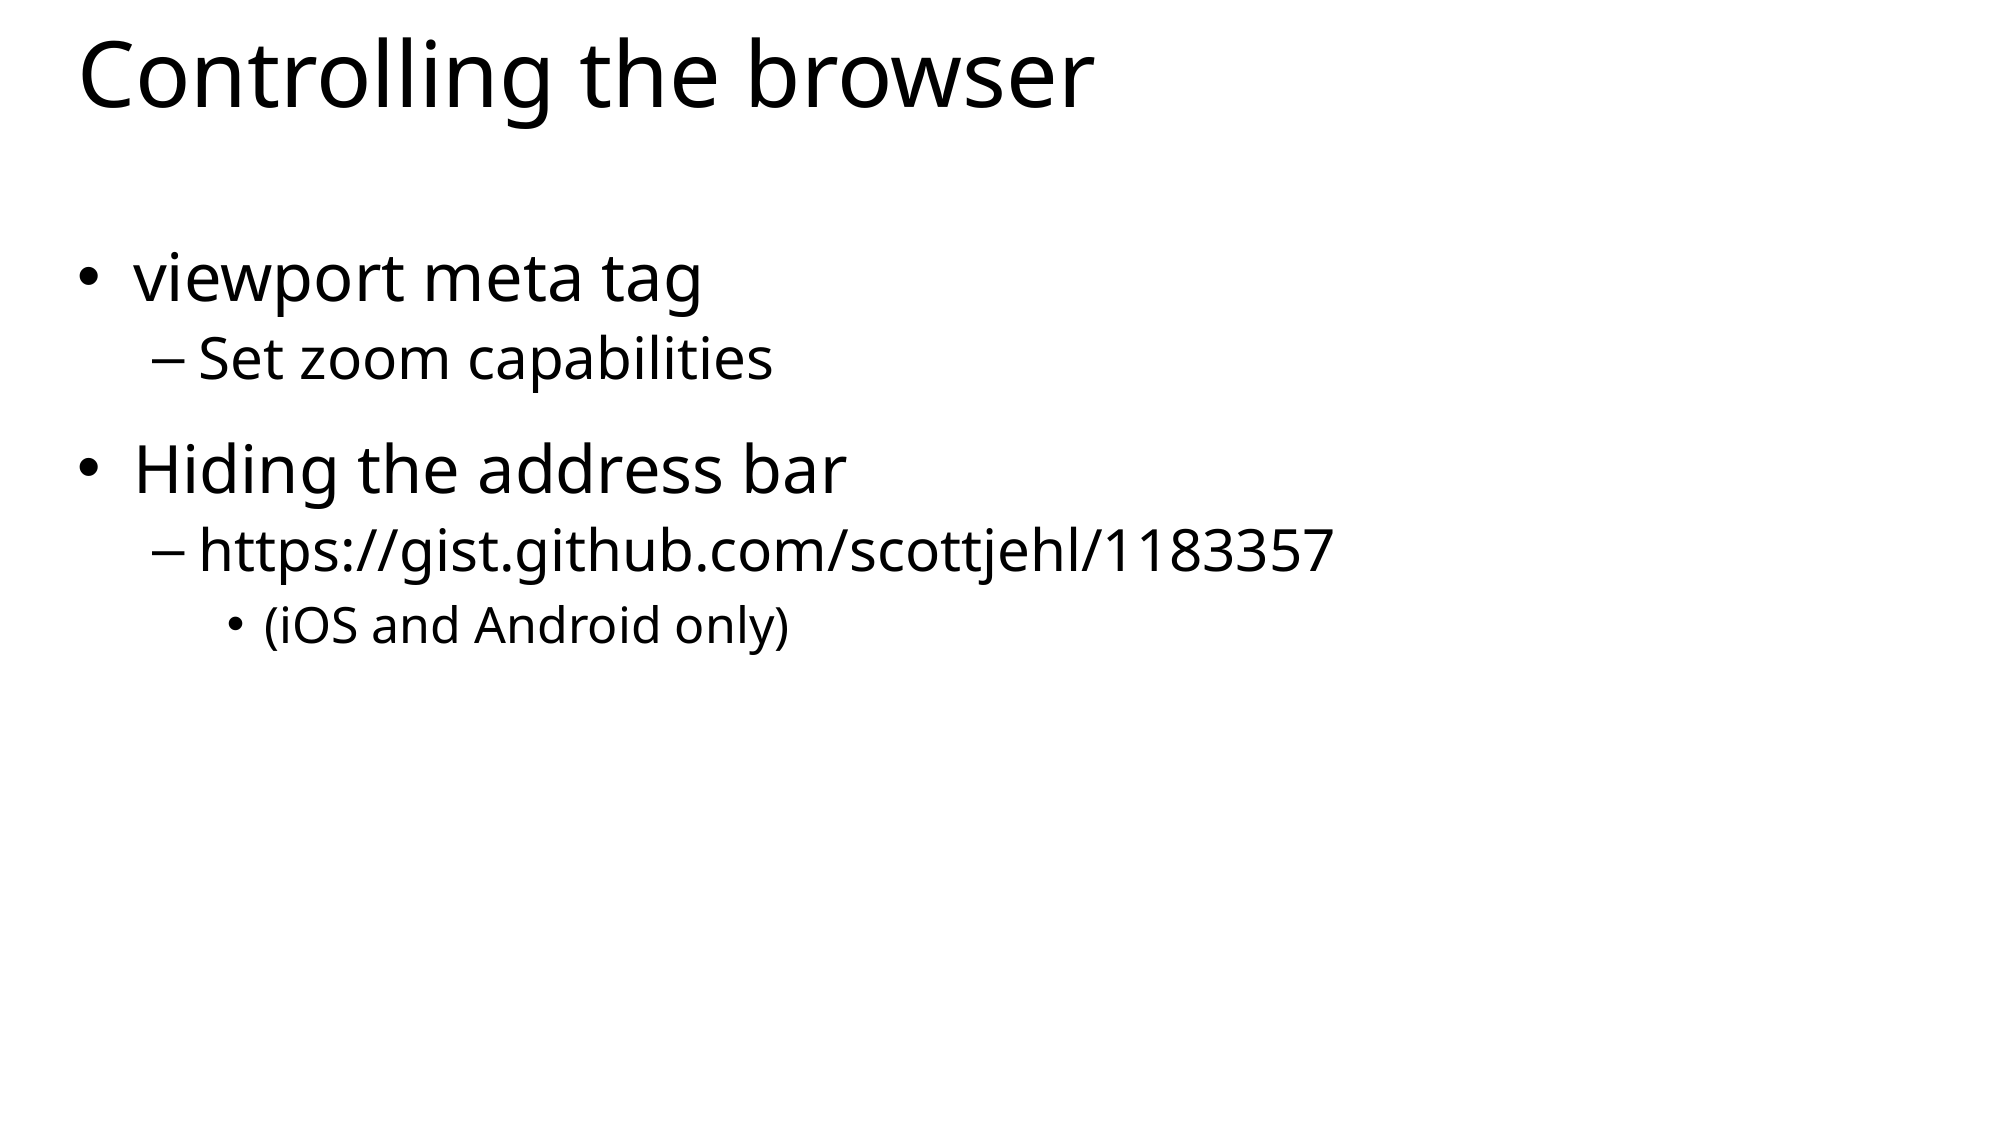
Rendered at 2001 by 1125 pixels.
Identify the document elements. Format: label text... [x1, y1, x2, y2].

list viewport meta tag Set zoom capabilities Hiding the address bar https://gist.github.com/scottjehl/1183357 (iOS and Android only) [62, 227, 1953, 1096]
title Controlling the browser [62, 29, 1953, 205]
